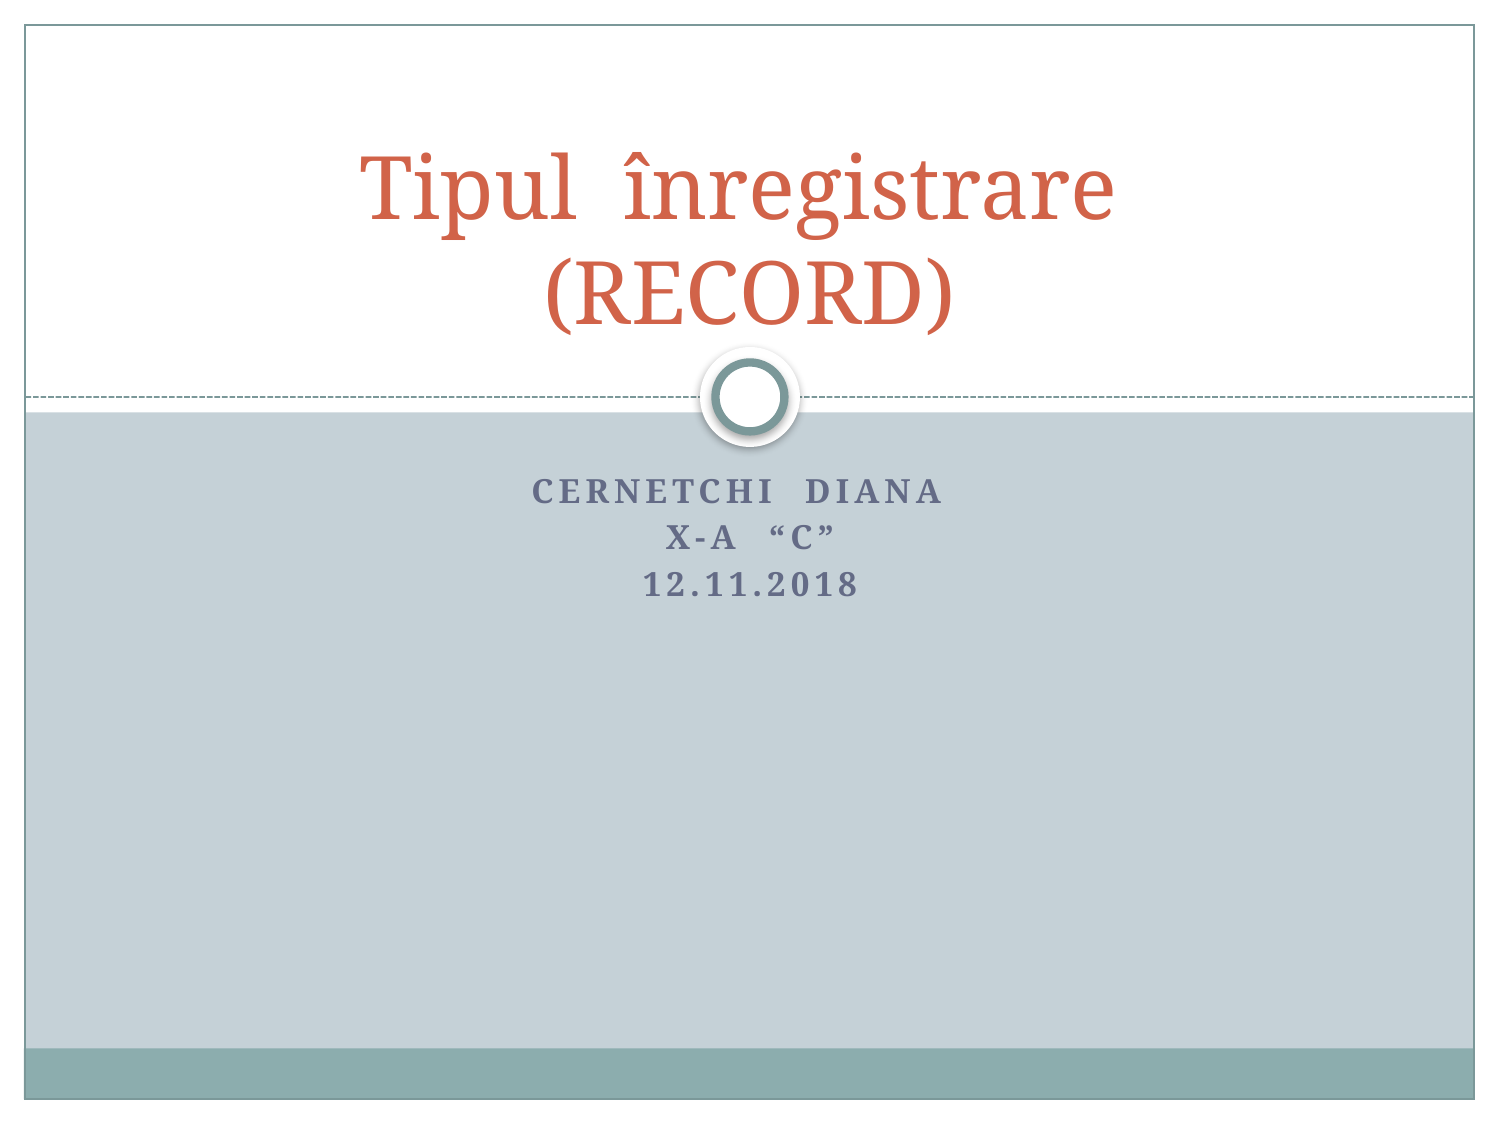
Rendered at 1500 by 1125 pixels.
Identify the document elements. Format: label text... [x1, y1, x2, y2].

title Tipul înregistrare (RECORD) [112, 62, 1388, 350]
subtitle Cernetchi diana X-a “C” 12.11.2018 [225, 462, 1275, 750]
